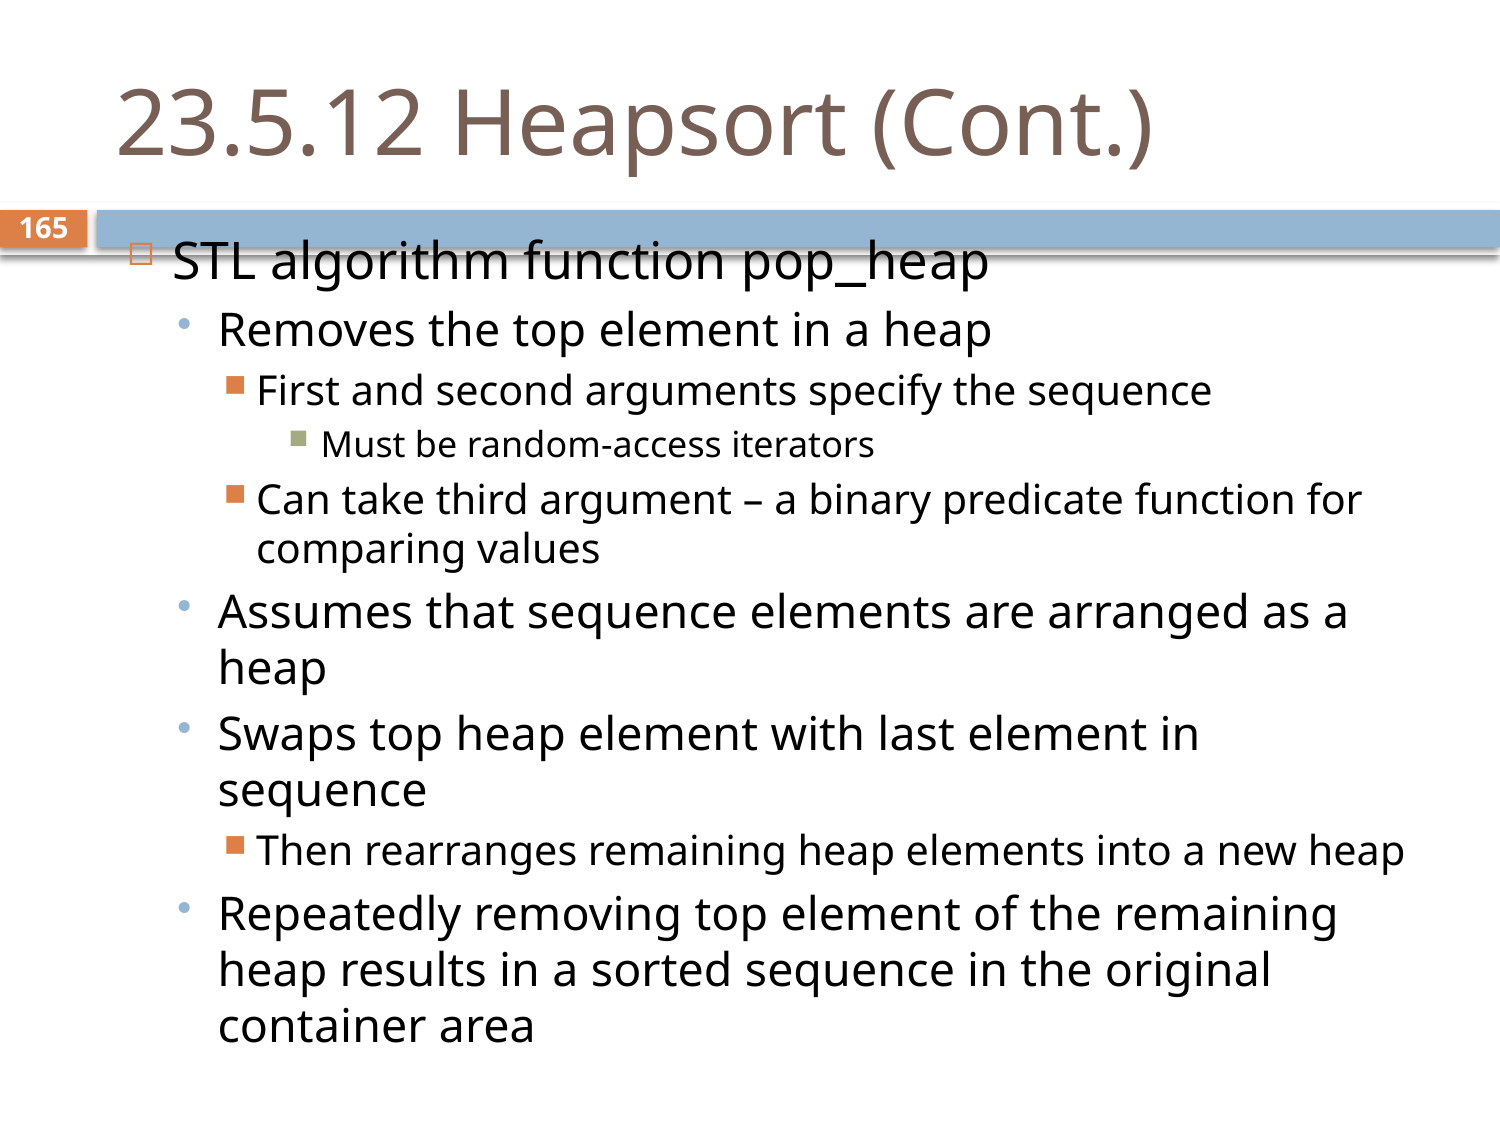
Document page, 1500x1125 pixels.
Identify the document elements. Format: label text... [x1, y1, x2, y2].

list STL algorithm function pop_heap Removes the top element in a heap First and second arguments specify the sequence Must be random-access iterators Can take third argument – a binary predicate function for comparing values Assumes that sequence elements are arranged as a heap Swaps top heap element with last element in sequence Then rearranges remaining heap elements into a new heap Repeatedly removing top element of the remaining heap results in a sorted sequence in the original container area [112, 220, 1425, 1088]
title 23.5.12 Heapsort (Cont.) [100, 37, 1438, 200]
slide_number 165 [0, 208, 88, 249]
